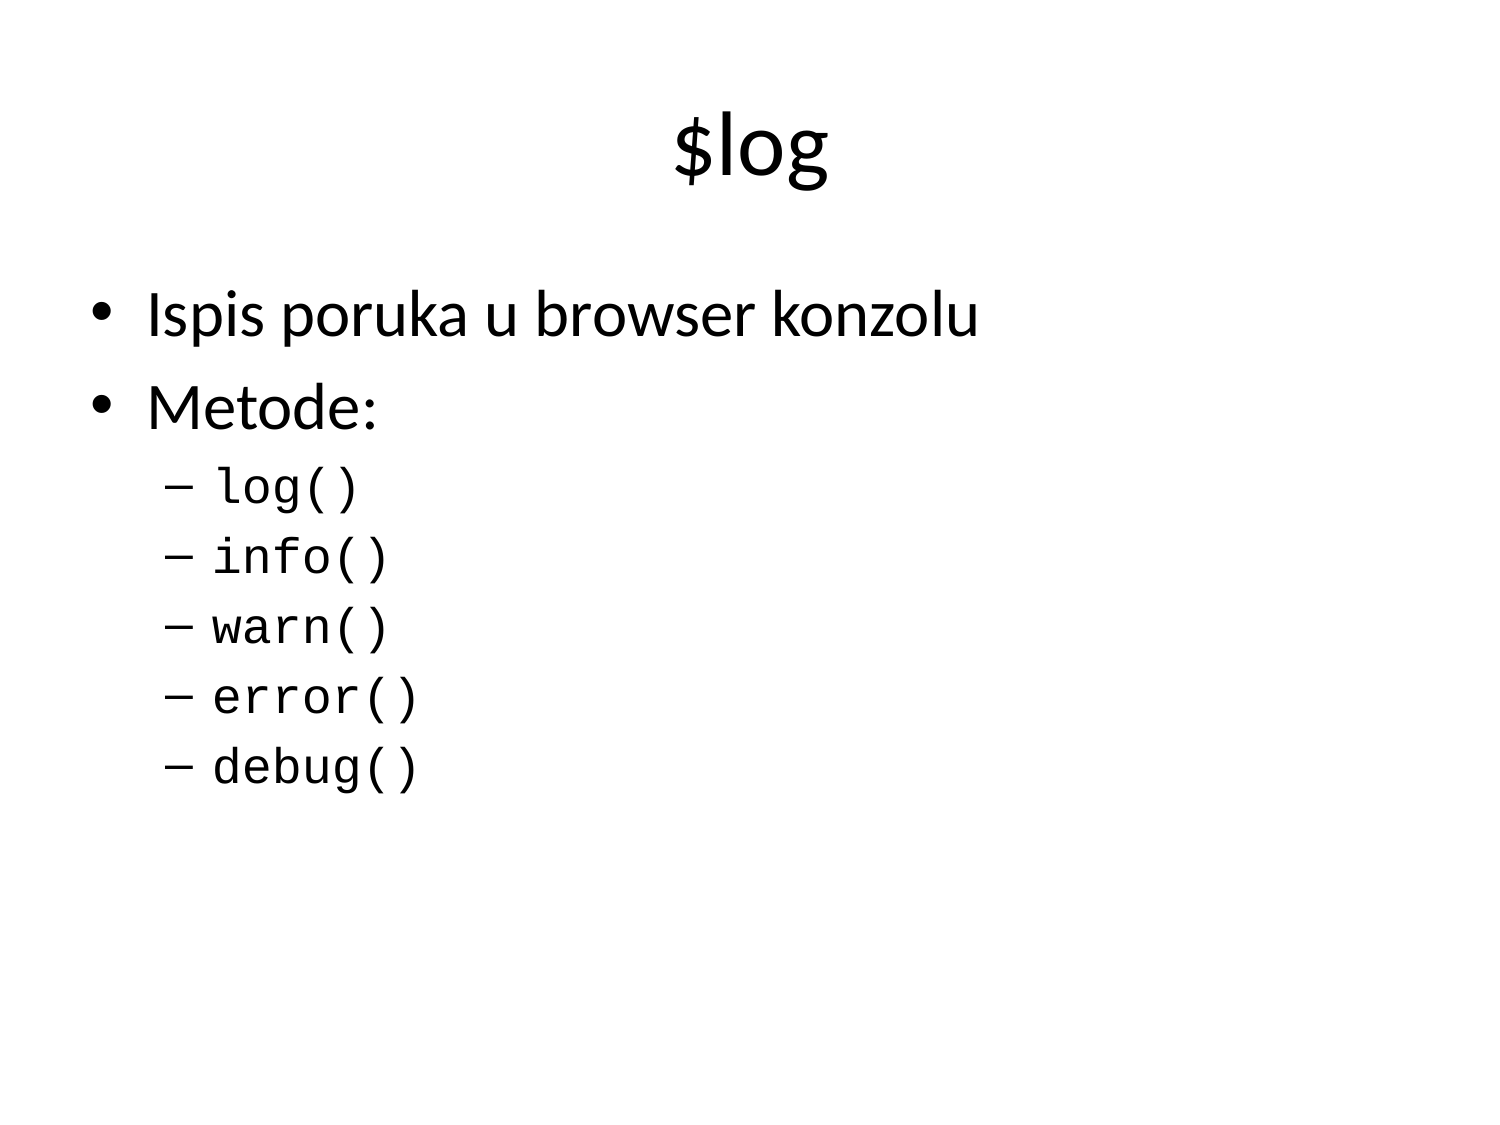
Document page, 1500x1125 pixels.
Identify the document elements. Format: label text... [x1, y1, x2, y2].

list Ispis poruka u browser konzolu Metode: log() info() warn() error() debug() [75, 262, 1425, 1005]
title $log [75, 45, 1425, 233]
